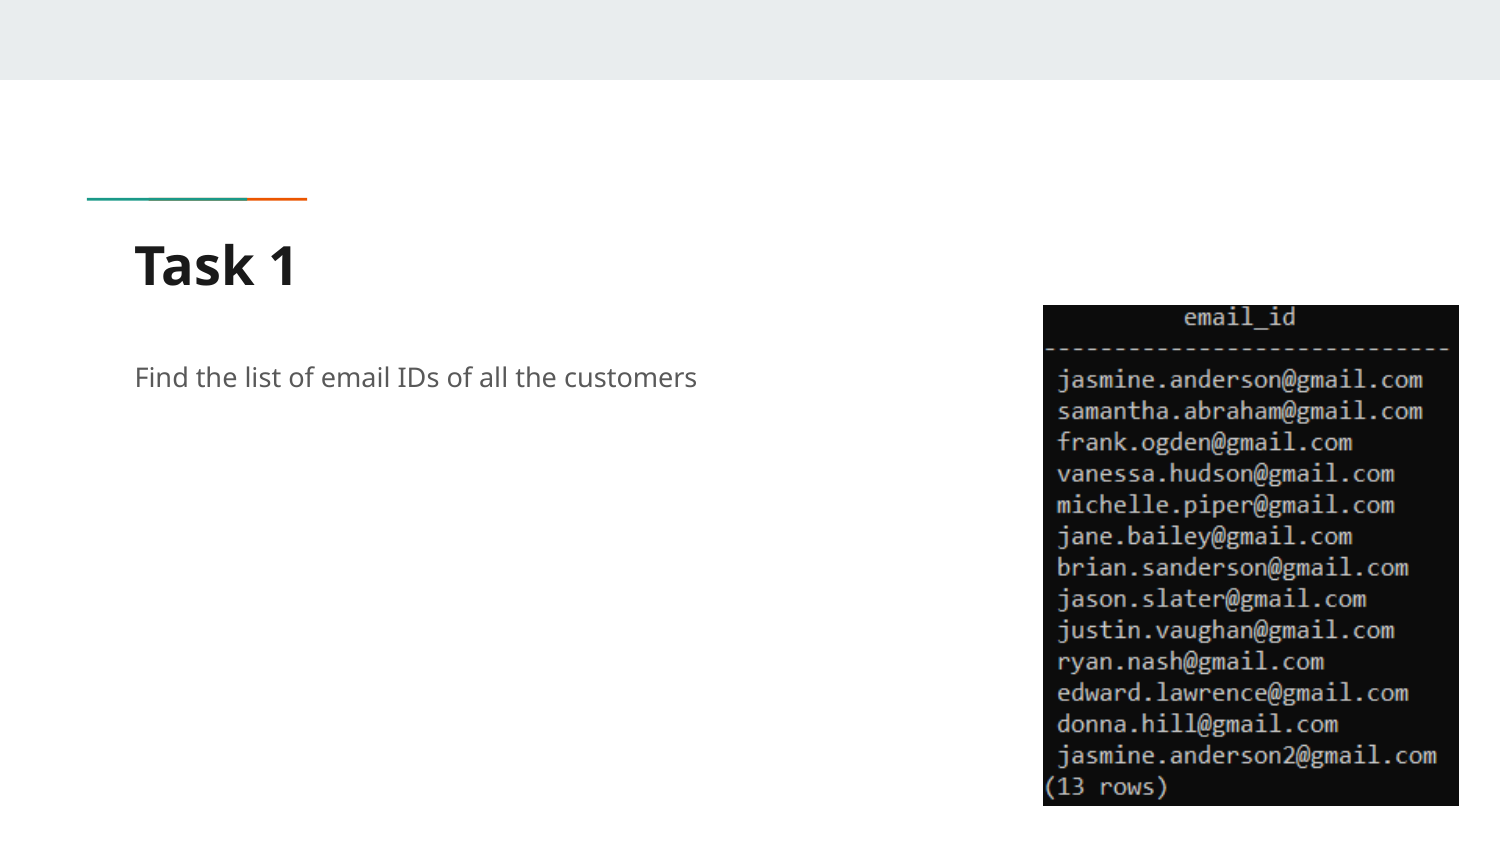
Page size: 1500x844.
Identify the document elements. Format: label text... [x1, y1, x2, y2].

picture [1042, 305, 1459, 806]
list Find the list of email IDs of all the customers [119, 341, 1037, 486]
title Task 1 [119, 216, 1381, 305]
